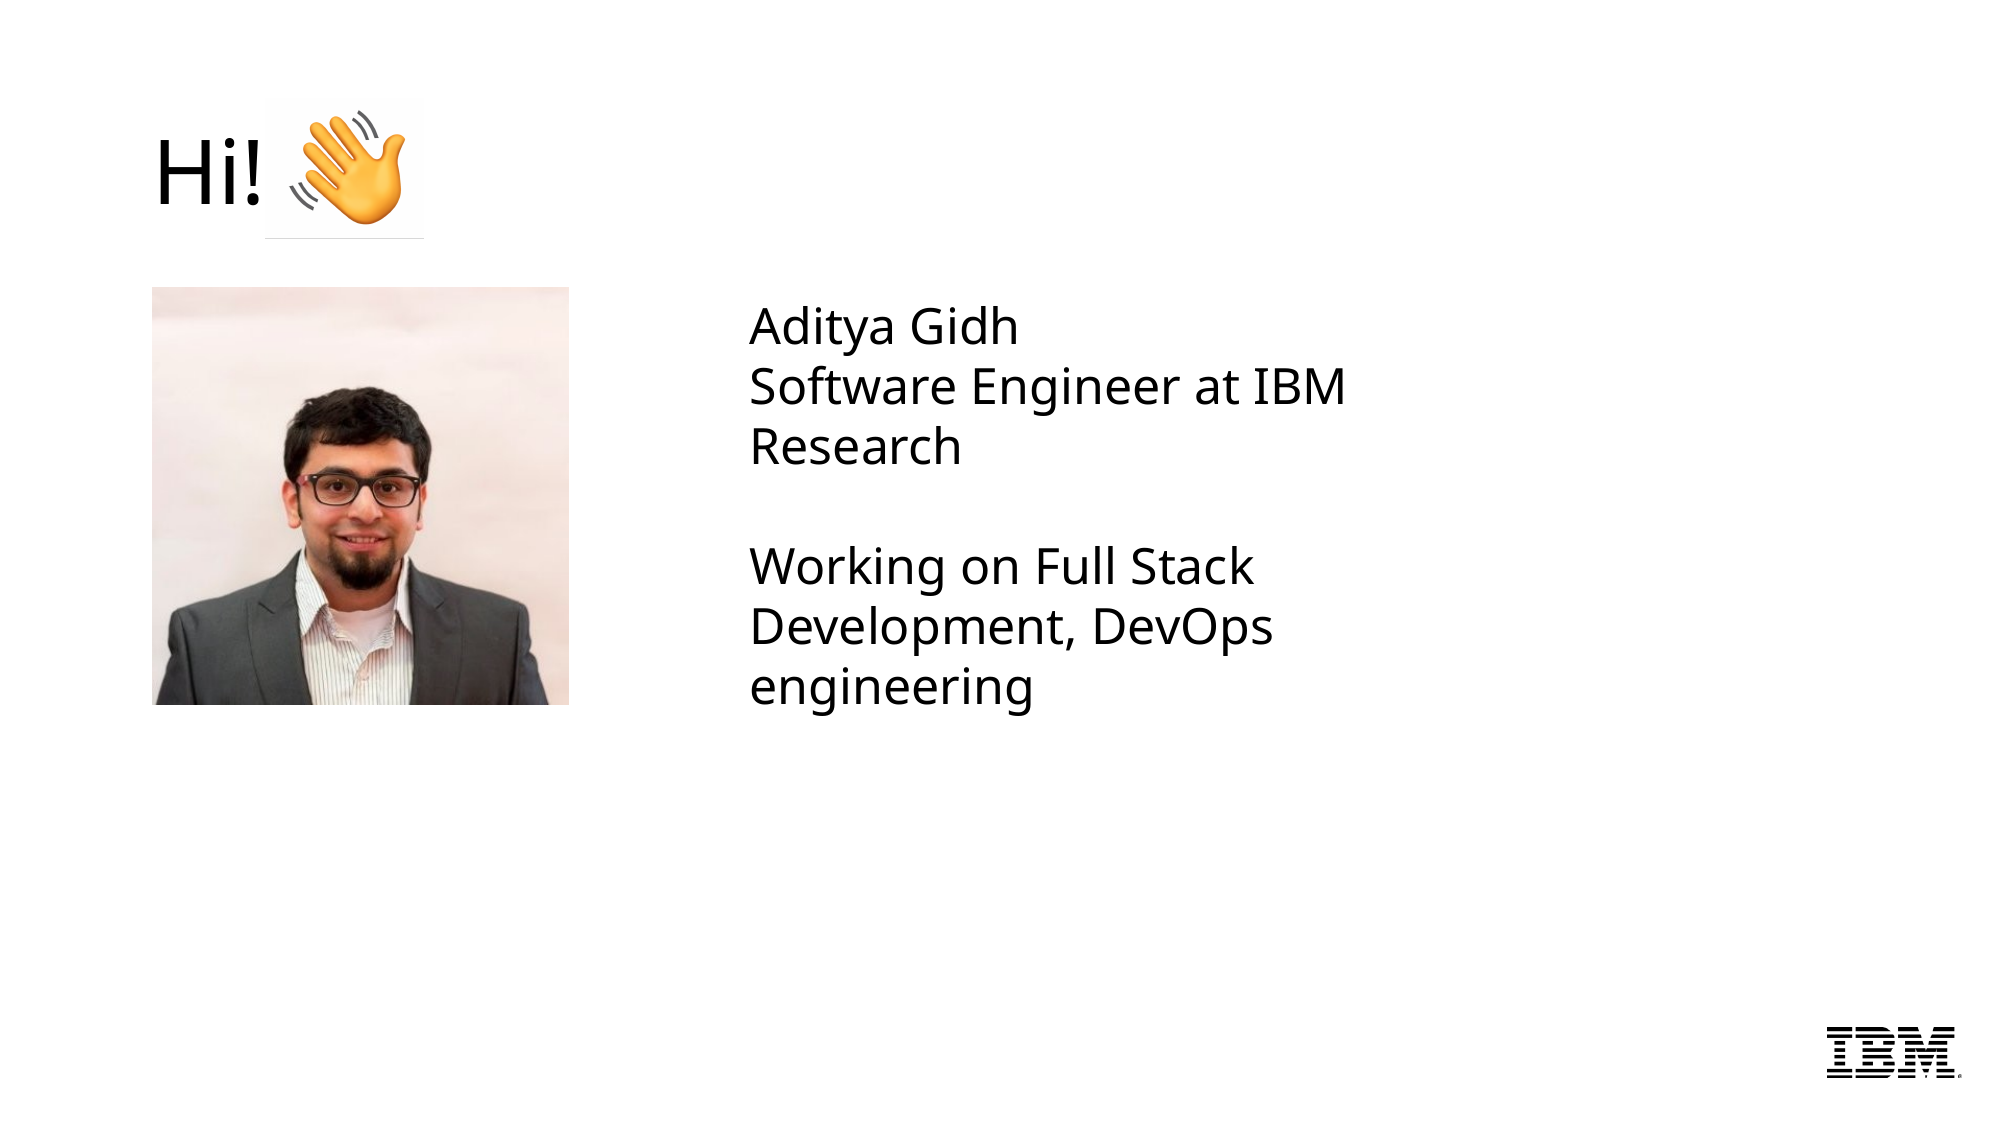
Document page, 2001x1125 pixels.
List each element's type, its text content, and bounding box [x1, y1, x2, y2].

picture [265, 98, 424, 239]
title Hi! [137, 59, 1863, 278]
picture [152, 287, 569, 705]
text_box Aditya Gidh Software Engineer at IBM Research Working on Full Stack Development, DevOps engineering [734, 287, 1564, 723]
